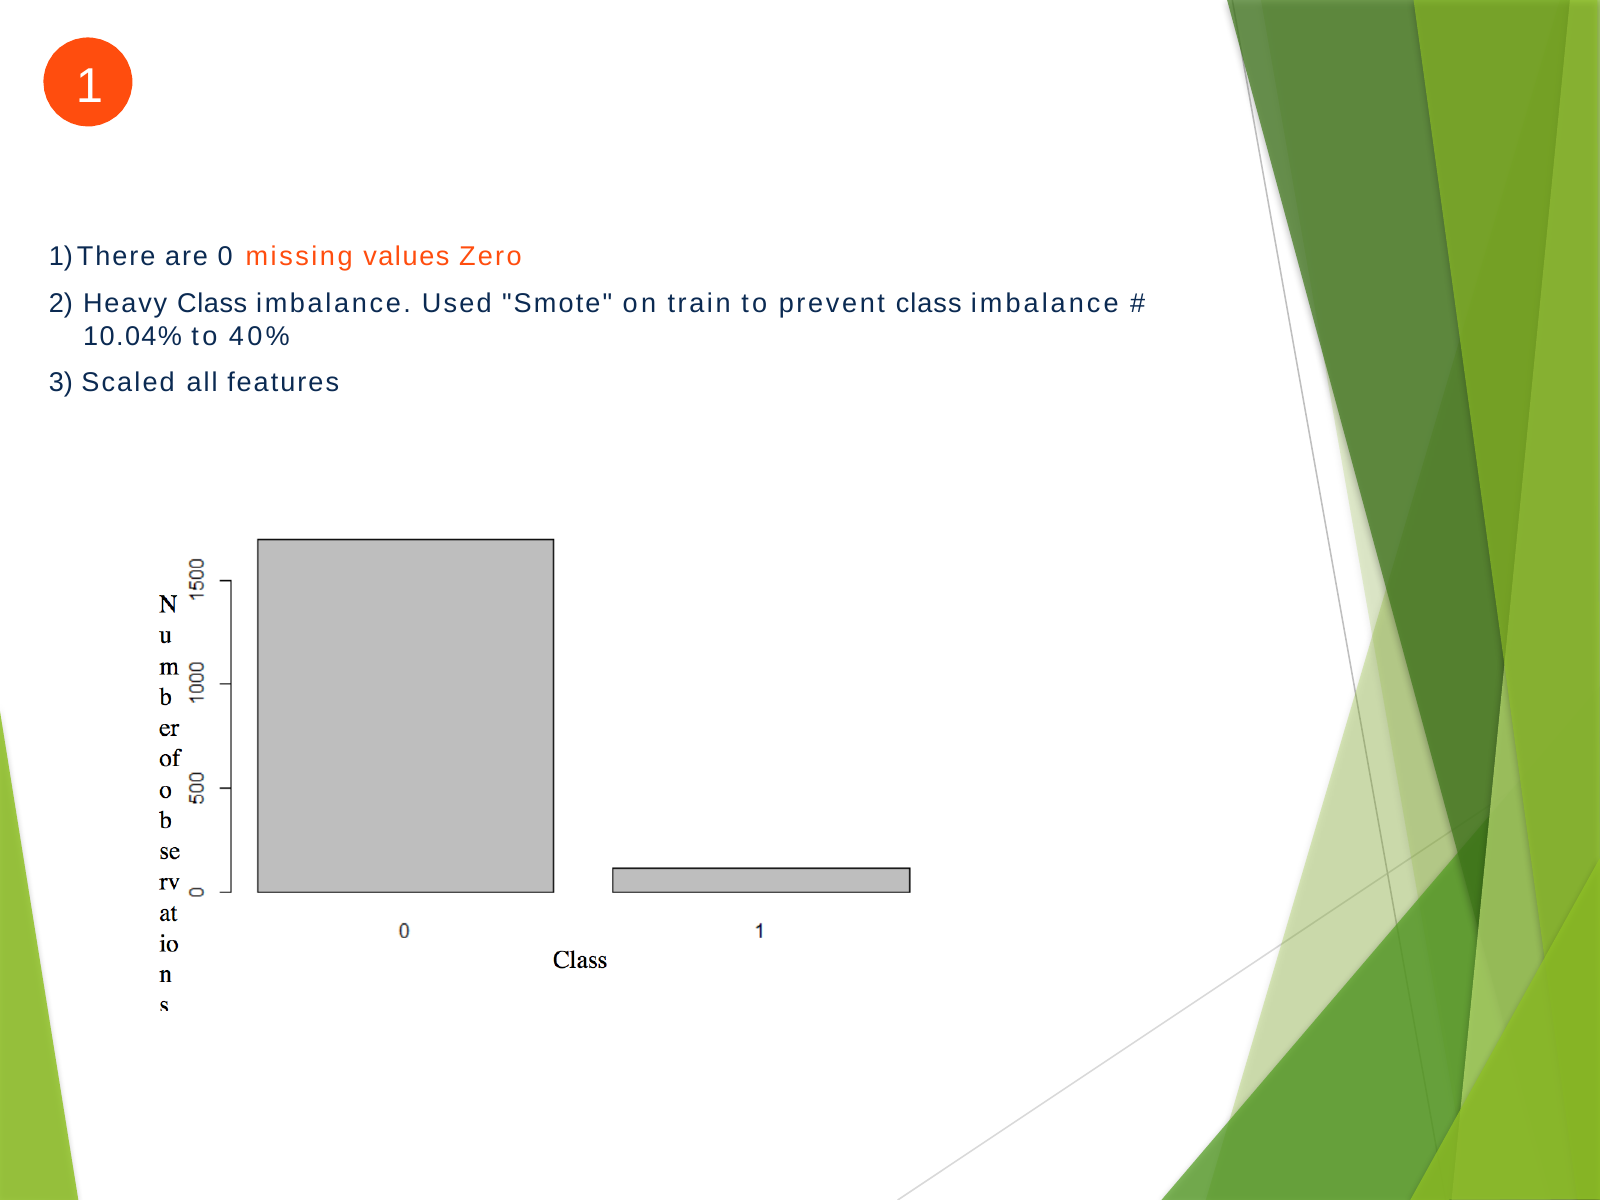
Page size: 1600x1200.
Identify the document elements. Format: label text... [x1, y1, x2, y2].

text_box [43, 37, 120, 127]
text_box 1 [73, 50, 142, 113]
text_box [141, 495, 970, 1011]
text_box There are 0 missing values Zero Heavy Class imbalance. Used "Smote" on train to prevent class imbalance # 10.04% to 40% Scaled all features [46, 222, 1238, 398]
